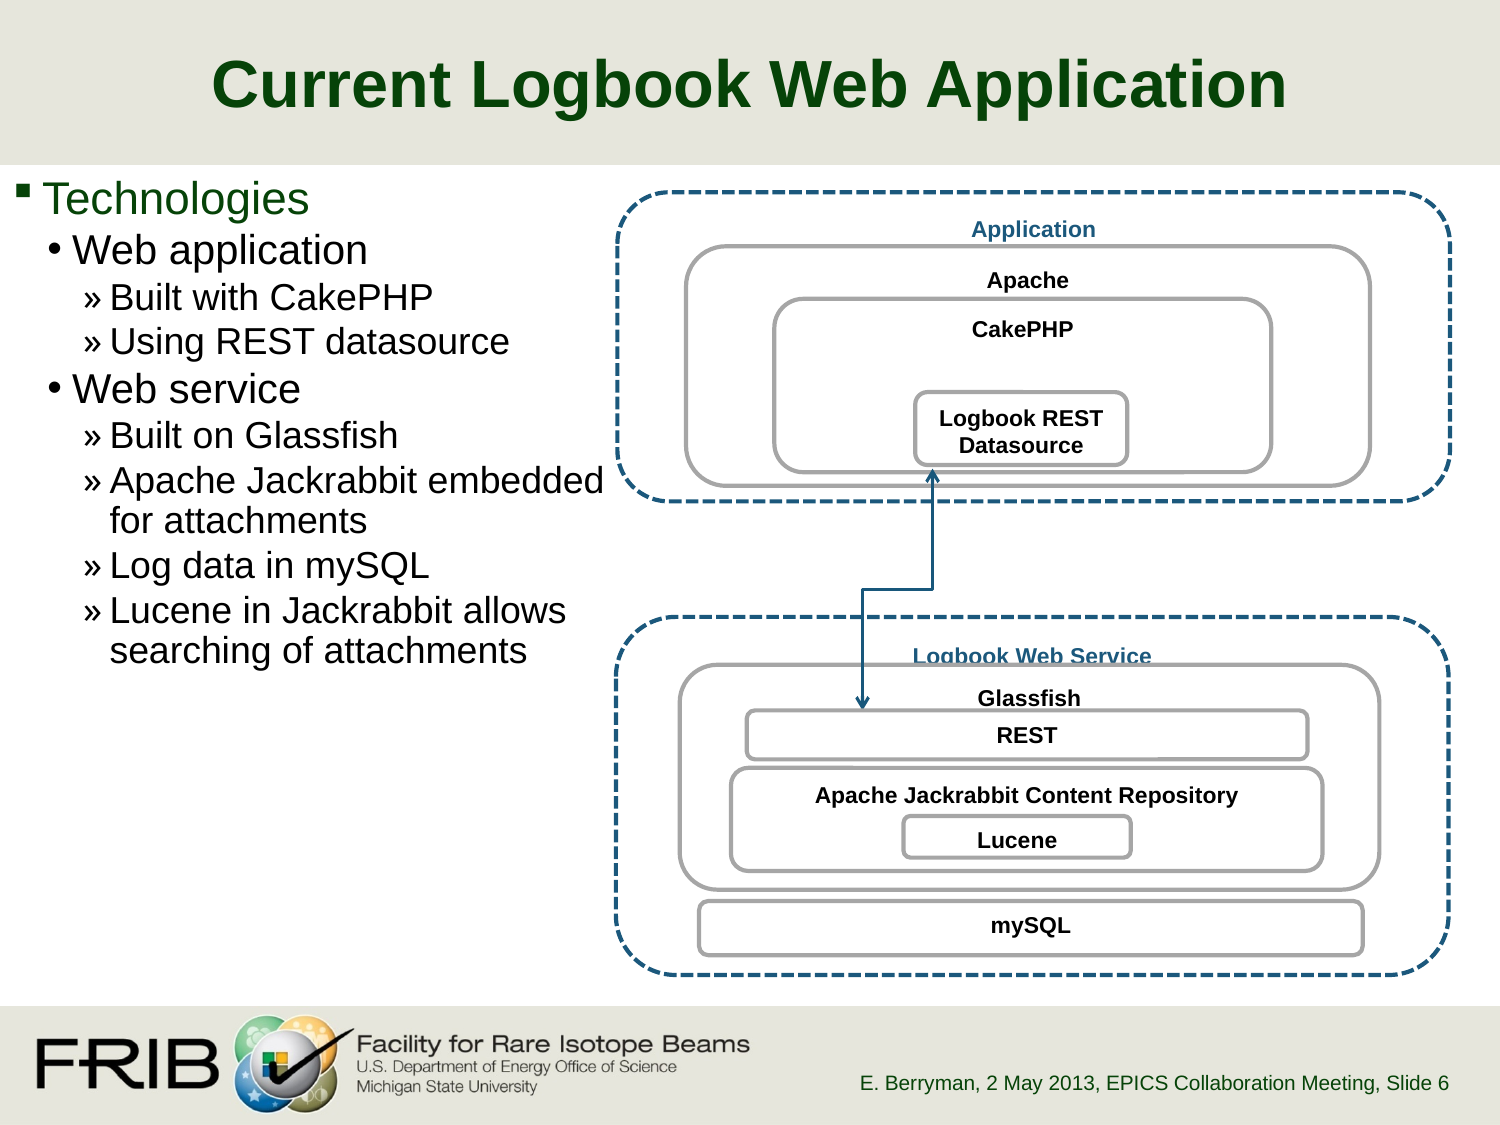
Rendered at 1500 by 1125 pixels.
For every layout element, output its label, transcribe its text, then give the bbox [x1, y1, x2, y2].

list Technologies Web application Built with CakePHP Using REST datasource Web service Built on Glassfish Apache Jackrabbit embedded for attachments Log data in mySQL Lucene in Jackrabbit allows searching of attachments [12, 174, 626, 1000]
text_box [615, 192, 1451, 976]
title Current Logbook Web Application [11, 46, 1489, 128]
picture [0, 0, 1500, 165]
slide_number , Slide 6 [1374, 1042, 1500, 1103]
picture [0, 1006, 1500, 1125]
footer E. Berryman, 2 May 2013, EPICS Collaboration Meeting [679, 1042, 1374, 1103]
